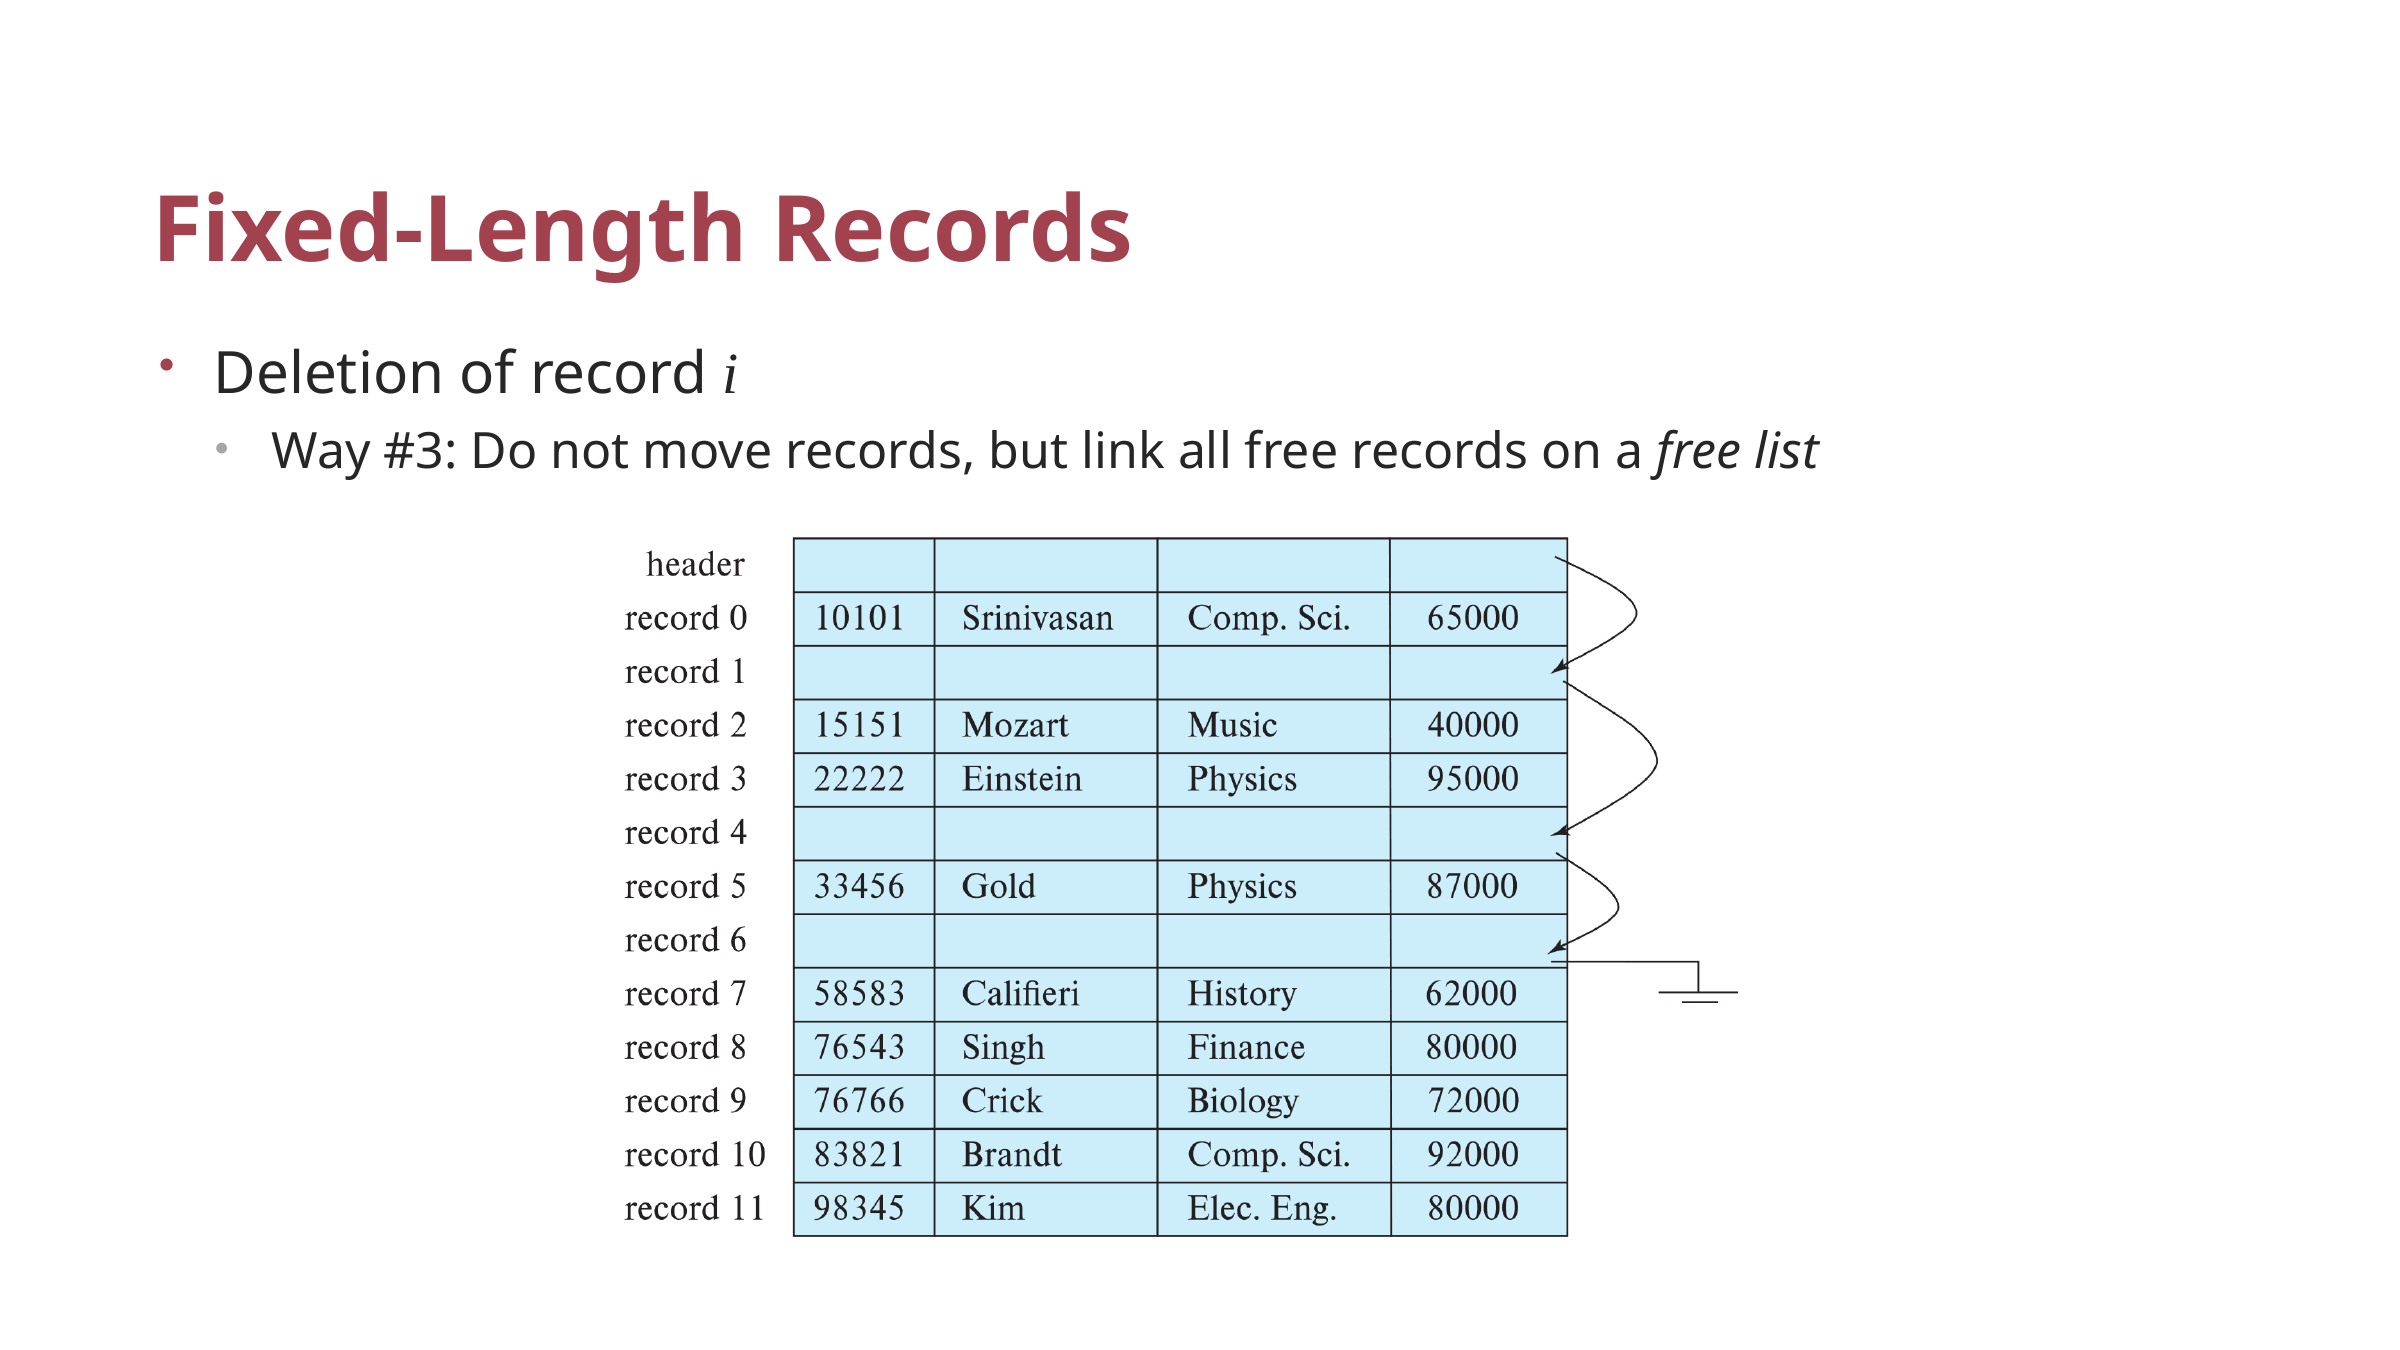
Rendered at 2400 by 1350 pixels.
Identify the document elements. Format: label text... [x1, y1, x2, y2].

list Deletion of record i Way #3: Do not move records, but link all free records on a free list [137, 324, 2263, 1200]
picture [624, 537, 1738, 1237]
title Fixed-Length Records [137, 54, 2263, 288]
